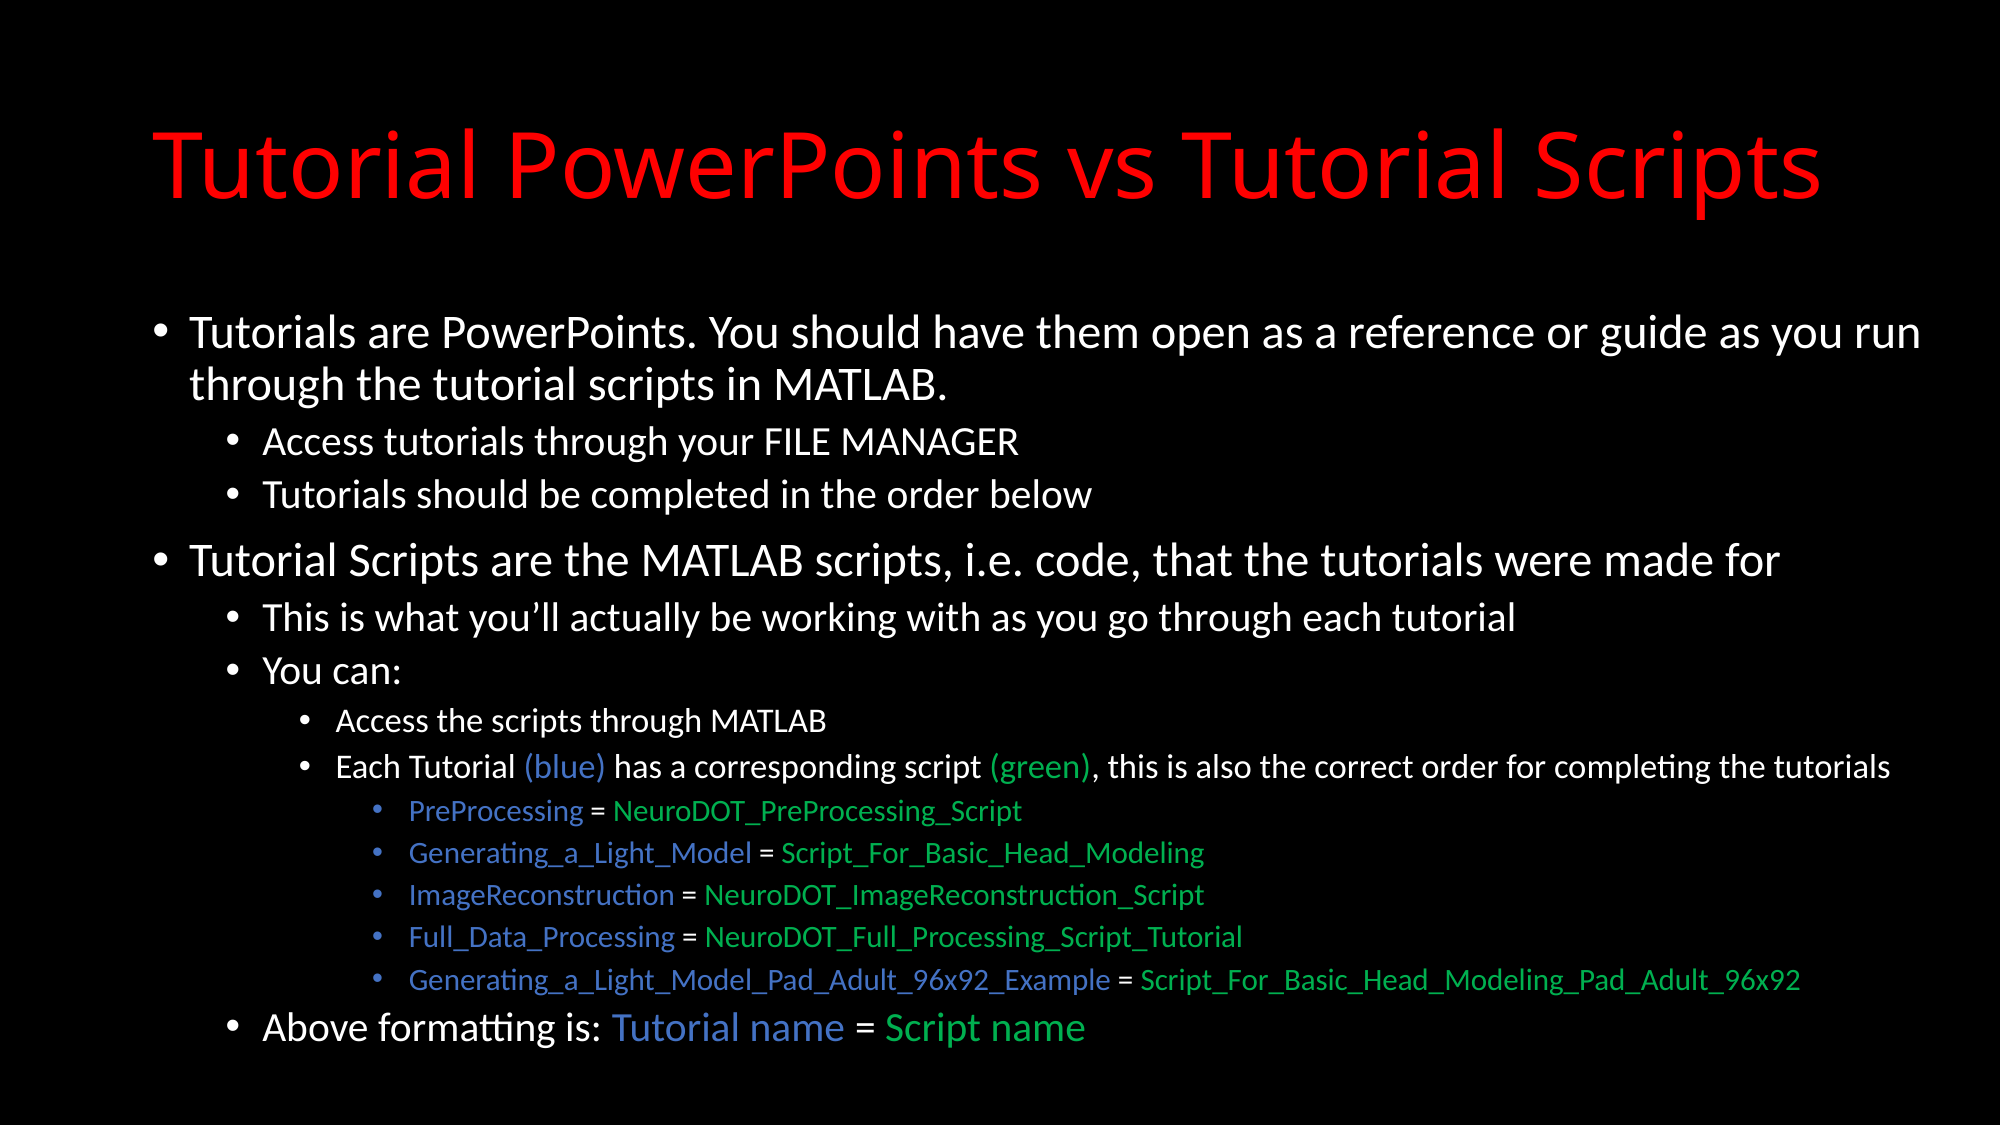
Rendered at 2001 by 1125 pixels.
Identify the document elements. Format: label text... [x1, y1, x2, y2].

list Tutorials are PowerPoints. You should have them open as a reference or guide as you run through the tutorial scripts in MATLAB. Access tutorials through your FILE MANAGER Tutorials should be completed in the order below Tutorial Scripts are the MATLAB scripts, i.e. code, that the tutorials were made for This is what you’ll actually be working with as you go through each tutorial You can: Access the scripts through MATLAB Each Tutorial (blue) has a corresponding script (green), this is also the correct order for completing the tutorials PreProcessing = NeuroDOT_PreProcessing_Script Generating_a_Light_Model = Script_For_Basic_Head_Modeling ImageReconstruction = NeuroDOT_ImageReconstruction_Script Full_Data_Processing = NeuroDOT_Full_Processing_Script_Tutorial Generating_a_Light_Model_Pad_Adult_96x92_Example = Script_For_Basic_Head_Modeling_Pad_Adult_96x92 Above formatting is: Tutorial name = Script name [137, 299, 1950, 1066]
title Tutorial PowerPoints vs Tutorial Scripts [137, 59, 1863, 278]
